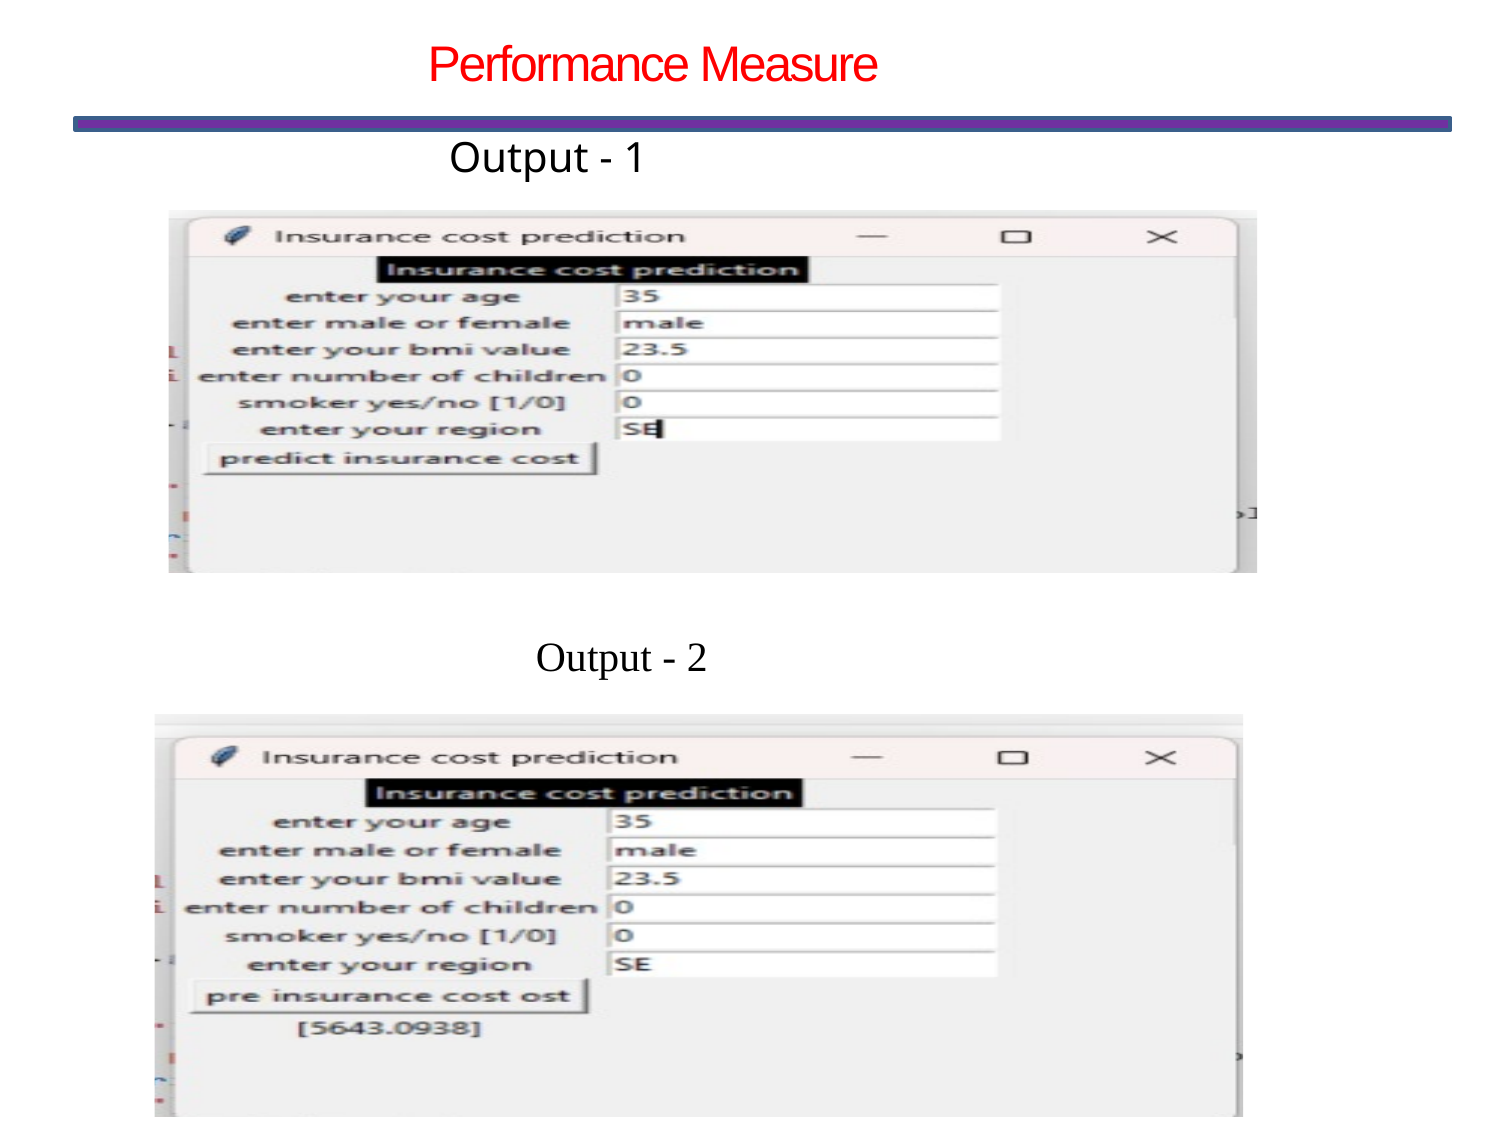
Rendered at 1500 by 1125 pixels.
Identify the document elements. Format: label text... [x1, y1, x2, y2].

picture [168, 209, 1258, 573]
text_box Output - 1 [40, 130, 1431, 1093]
text_box Output - 2 [487, 629, 849, 680]
picture [154, 713, 1244, 1117]
text_box [75, 117, 1451, 131]
title Performance Measure [63, 0, 1244, 130]
